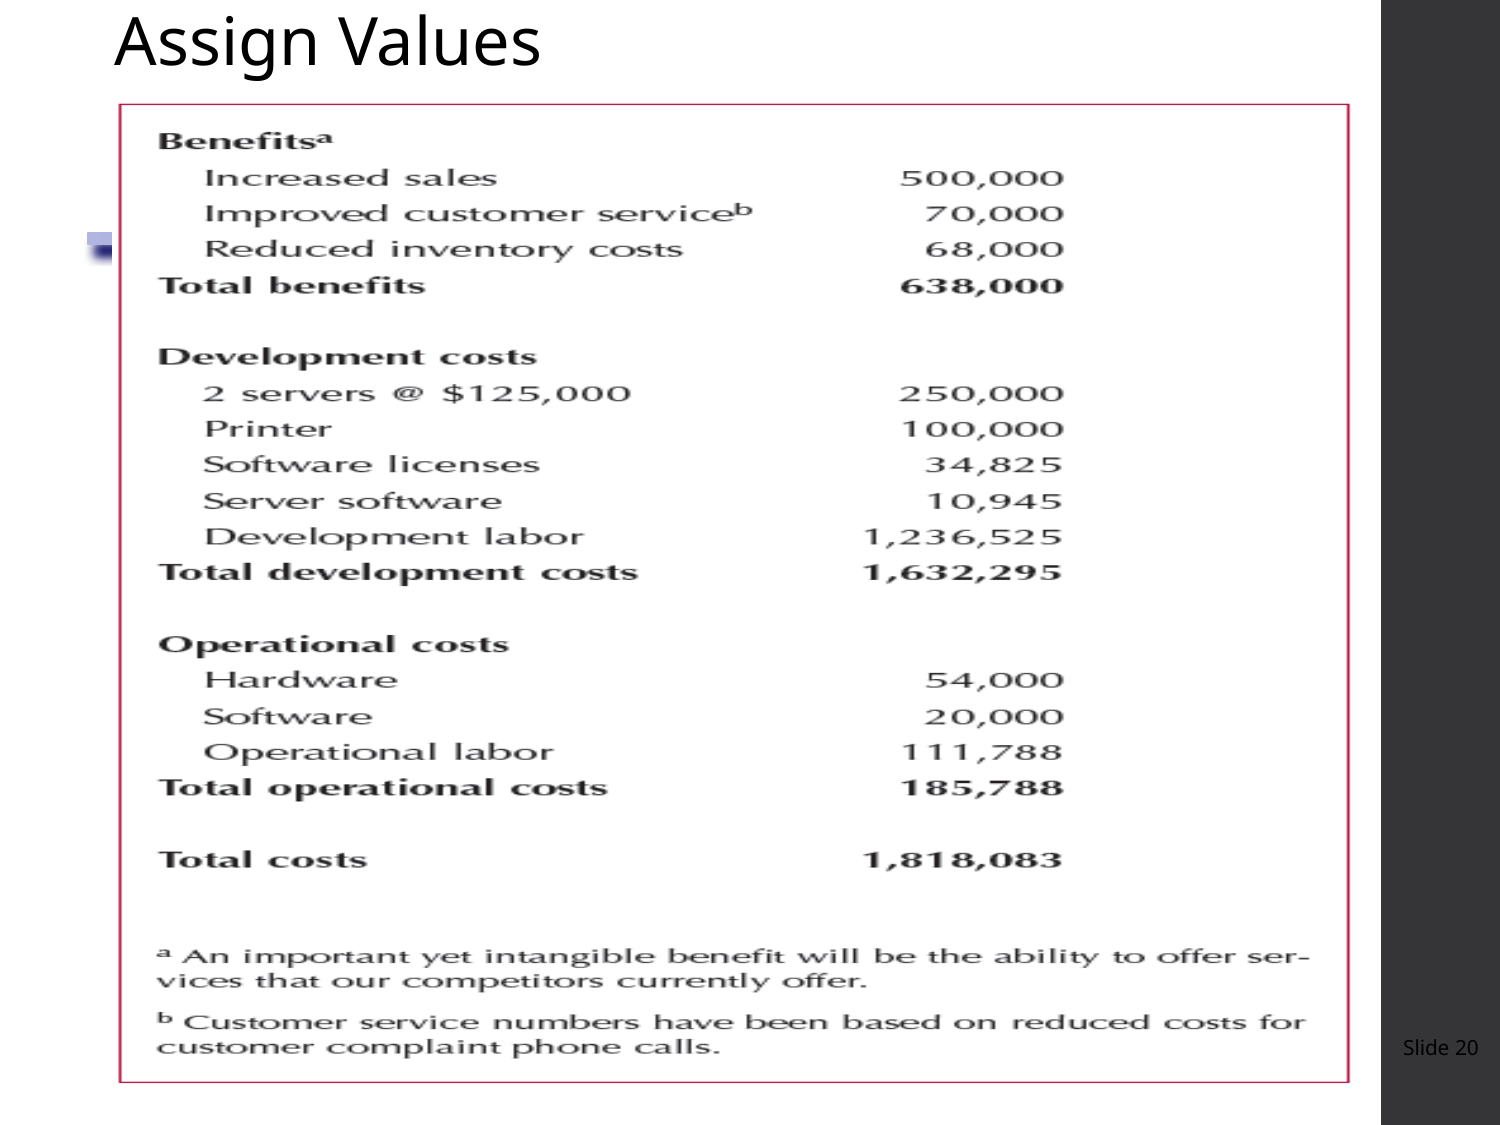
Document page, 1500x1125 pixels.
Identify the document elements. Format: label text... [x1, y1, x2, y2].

picture [112, 99, 1363, 1088]
text_box Slide ‹#› [1384, 1012, 1498, 1110]
title Assign Values [99, 0, 1375, 88]
